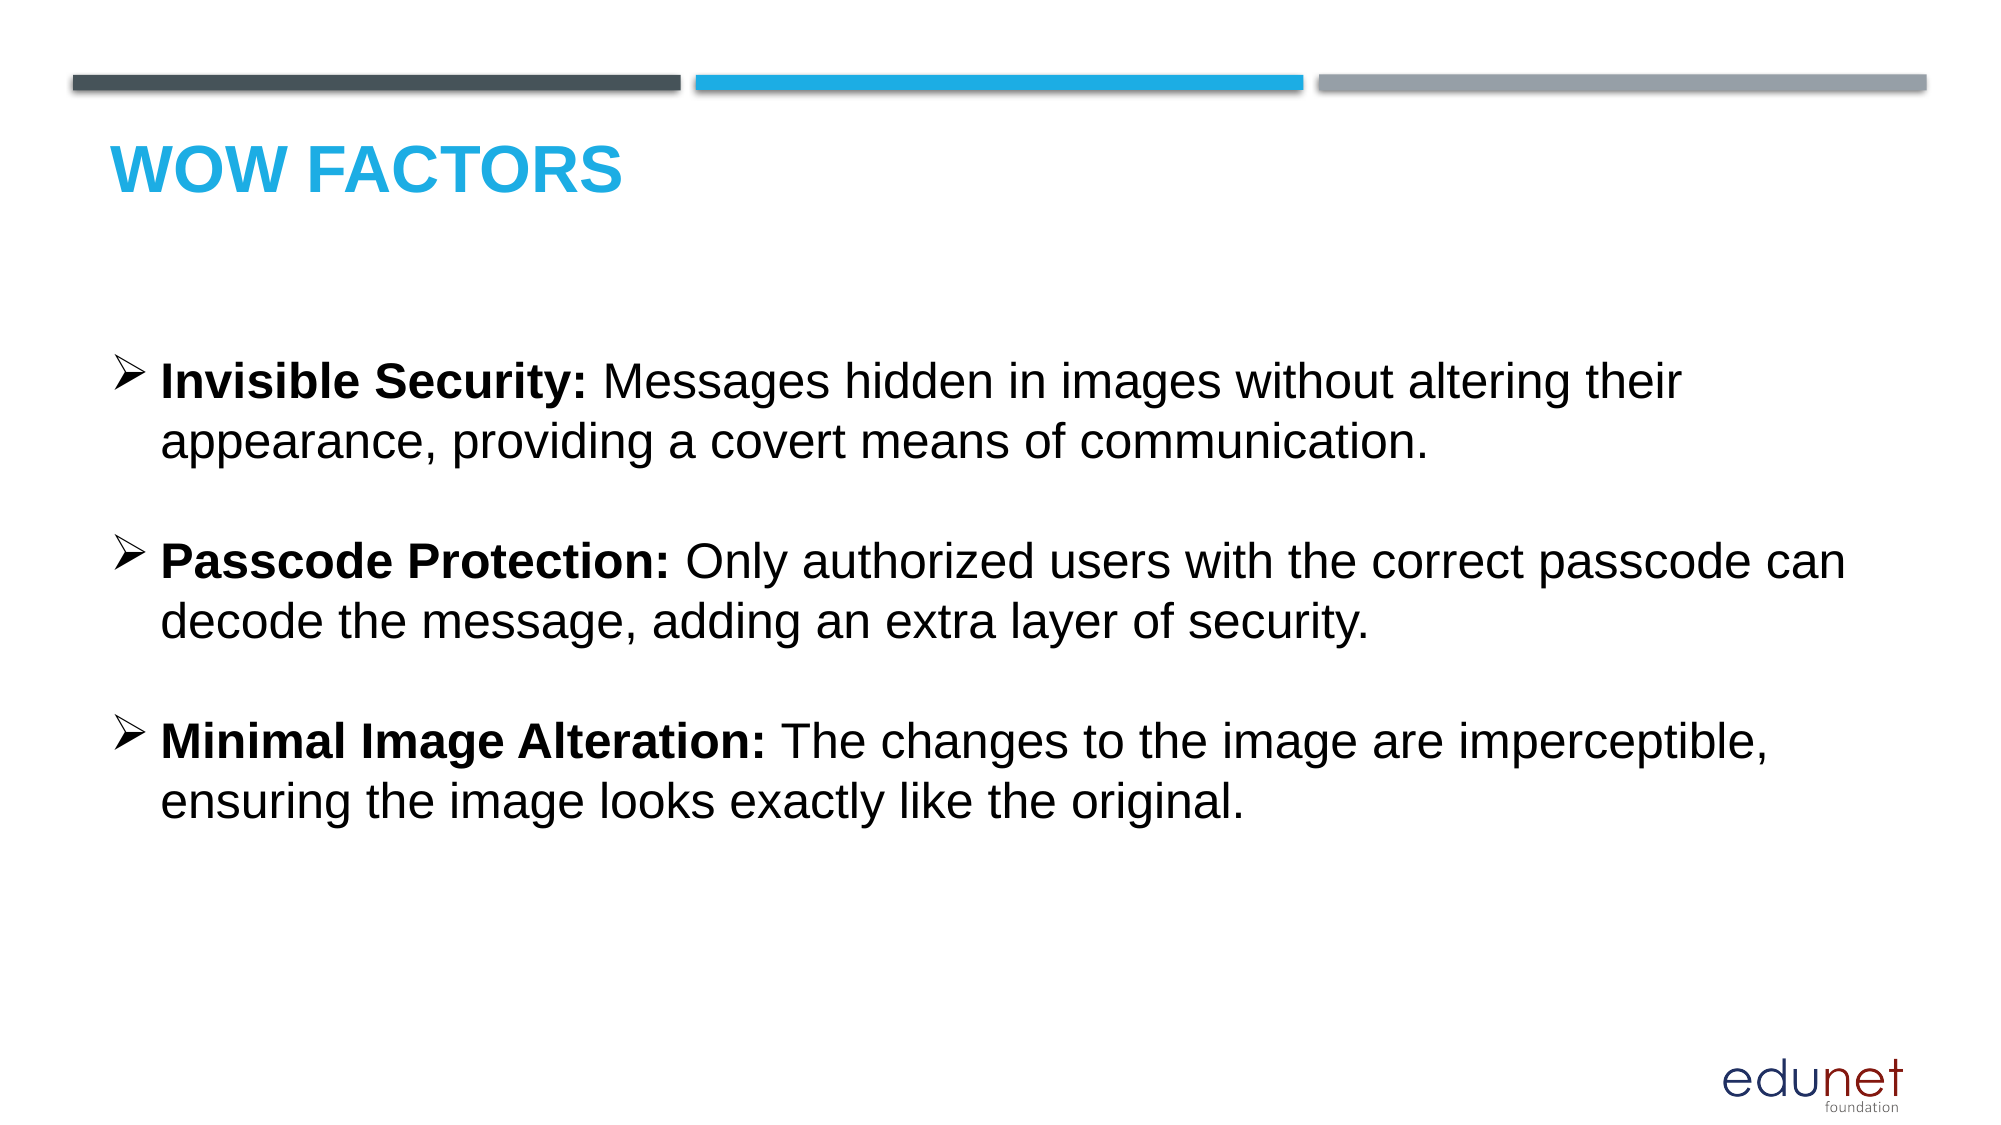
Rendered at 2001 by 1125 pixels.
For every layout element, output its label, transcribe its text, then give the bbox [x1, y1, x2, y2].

list Invisible Security: Messages hidden in images without altering their appearance, providing a covert means of communication. Passcode Protection: Only authorized users with the correct passcode can decode the message, adding an extra layer of security. Minimal Image Alteration: The changes to the image are imperceptible, ensuring the image looks exactly like the original. [95, 261, 1905, 915]
picture [1719, 1056, 1905, 1116]
title Wow factors [95, 126, 1905, 214]
